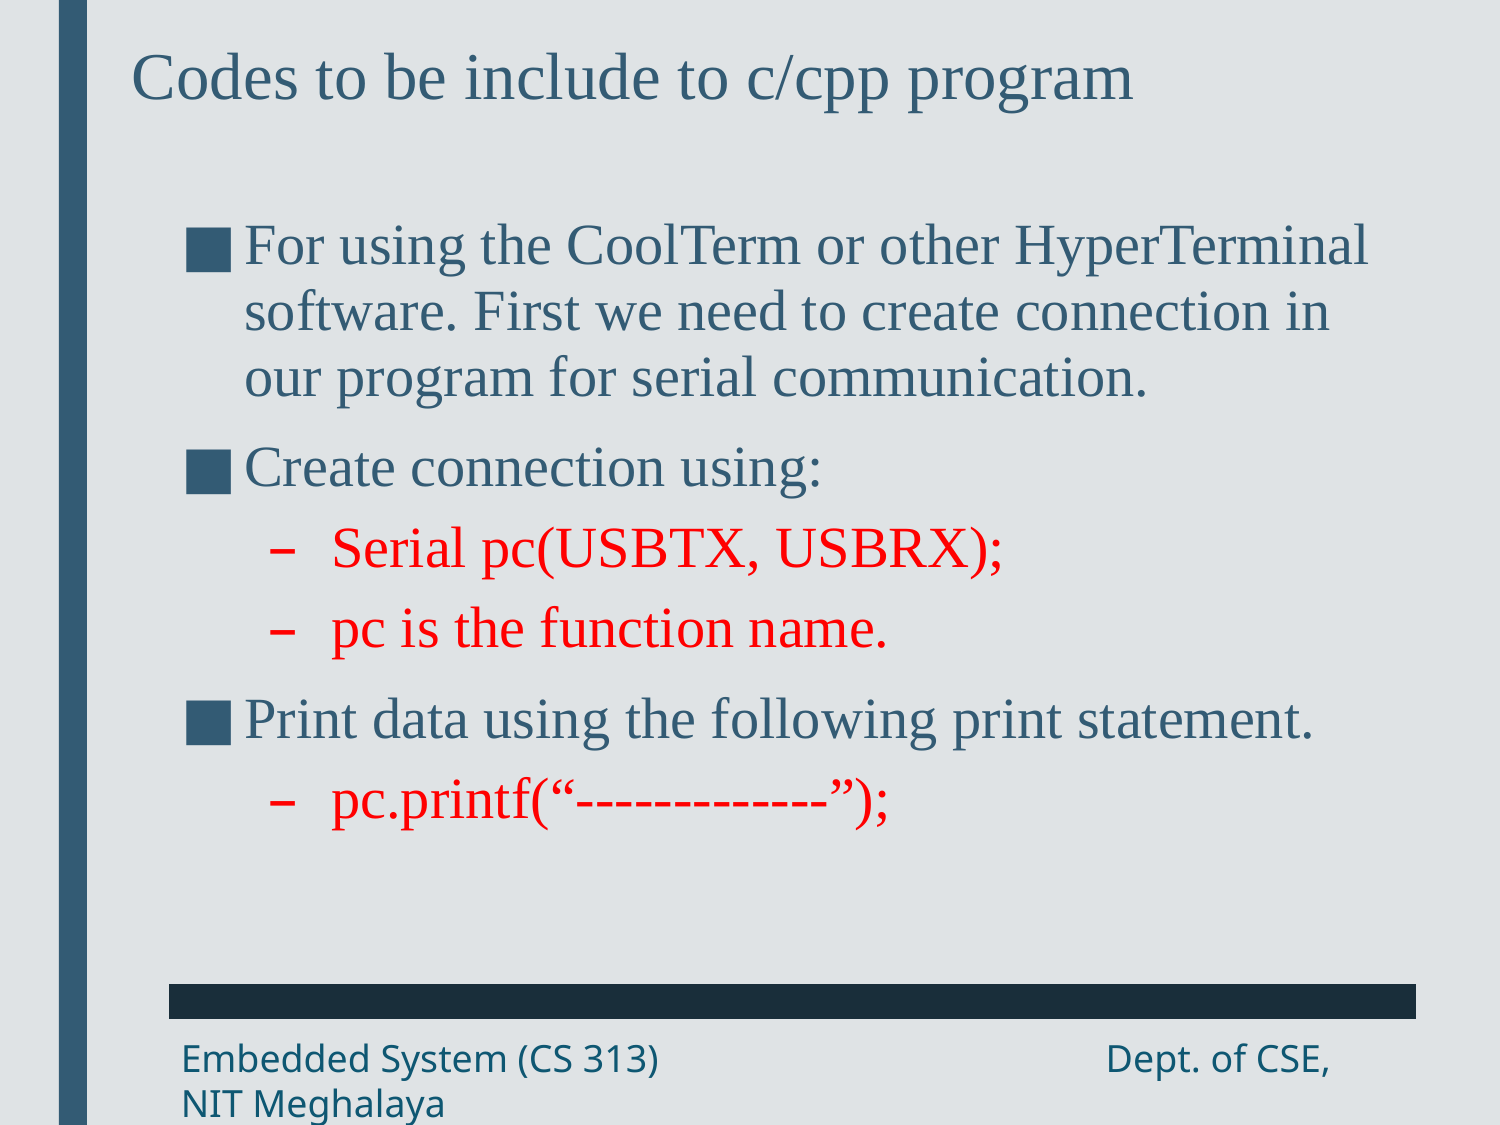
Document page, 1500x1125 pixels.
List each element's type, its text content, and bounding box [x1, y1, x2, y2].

list For using the CoolTerm or other HyperTerminal software. First we need to create connection in our program for serial communication. Create connection using: Serial pc(USBTX, USBRX); pc is the function name. Print data using the following print statement. pc.printf(“-------------”); [166, 204, 1418, 962]
picture [166, 981, 1418, 1021]
title Codes to be include to c/cpp program [116, 35, 1412, 205]
